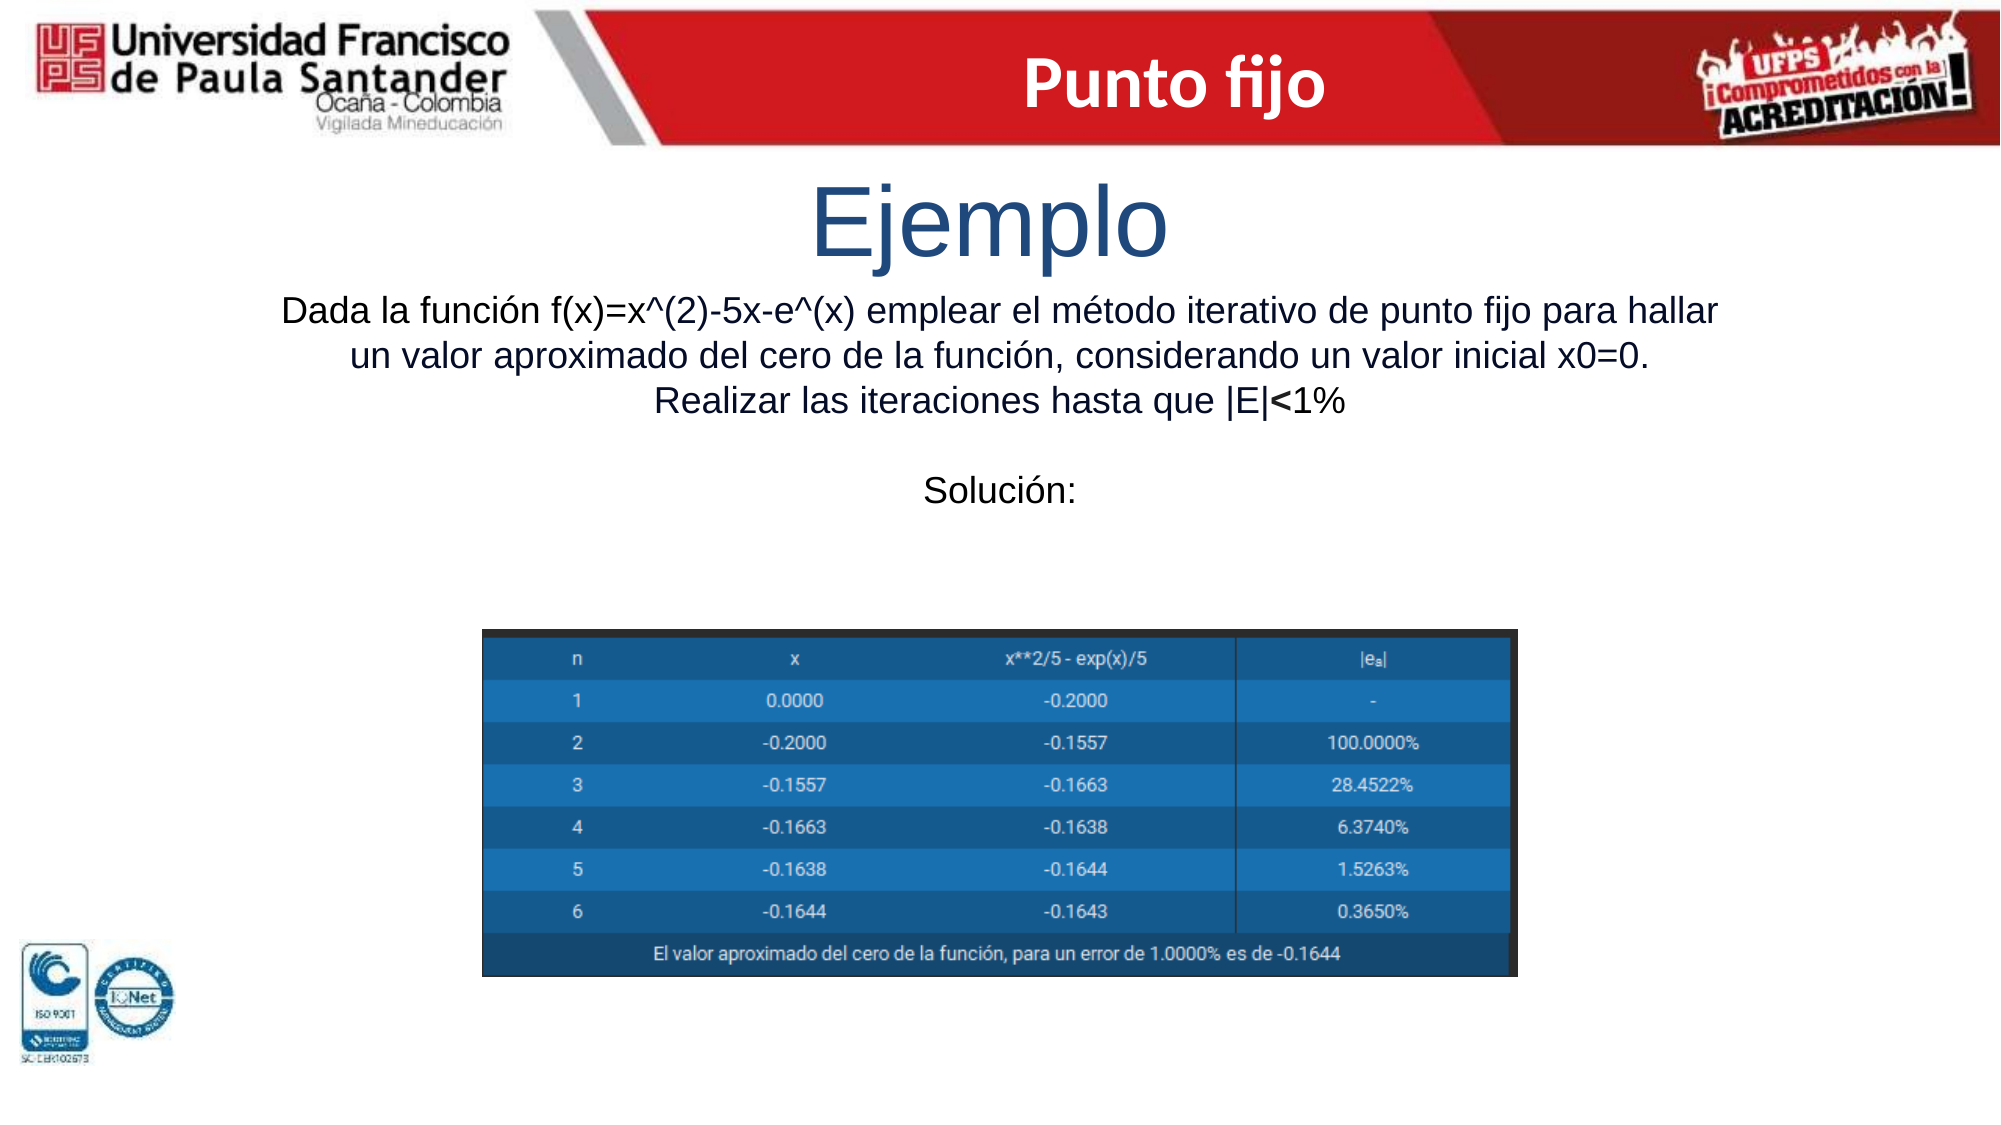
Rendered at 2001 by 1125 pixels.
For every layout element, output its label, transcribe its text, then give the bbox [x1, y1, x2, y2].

text_box Punto fijo [662, 24, 1688, 130]
picture [482, 629, 1518, 977]
text_box Dada la función f(x)=x^(2)-5x-e^(x) emplear el método iterativo de punto fijo para hallar un valor aproximado del cero de la función, considerando un valor inicial x0=0. Realizar las iteraciones hasta que |E|<1% Solución: [265, 278, 1735, 714]
text_box Ejemplo [739, 148, 1240, 278]
picture [25, 0, 2000, 152]
picture [19, 939, 176, 1066]
